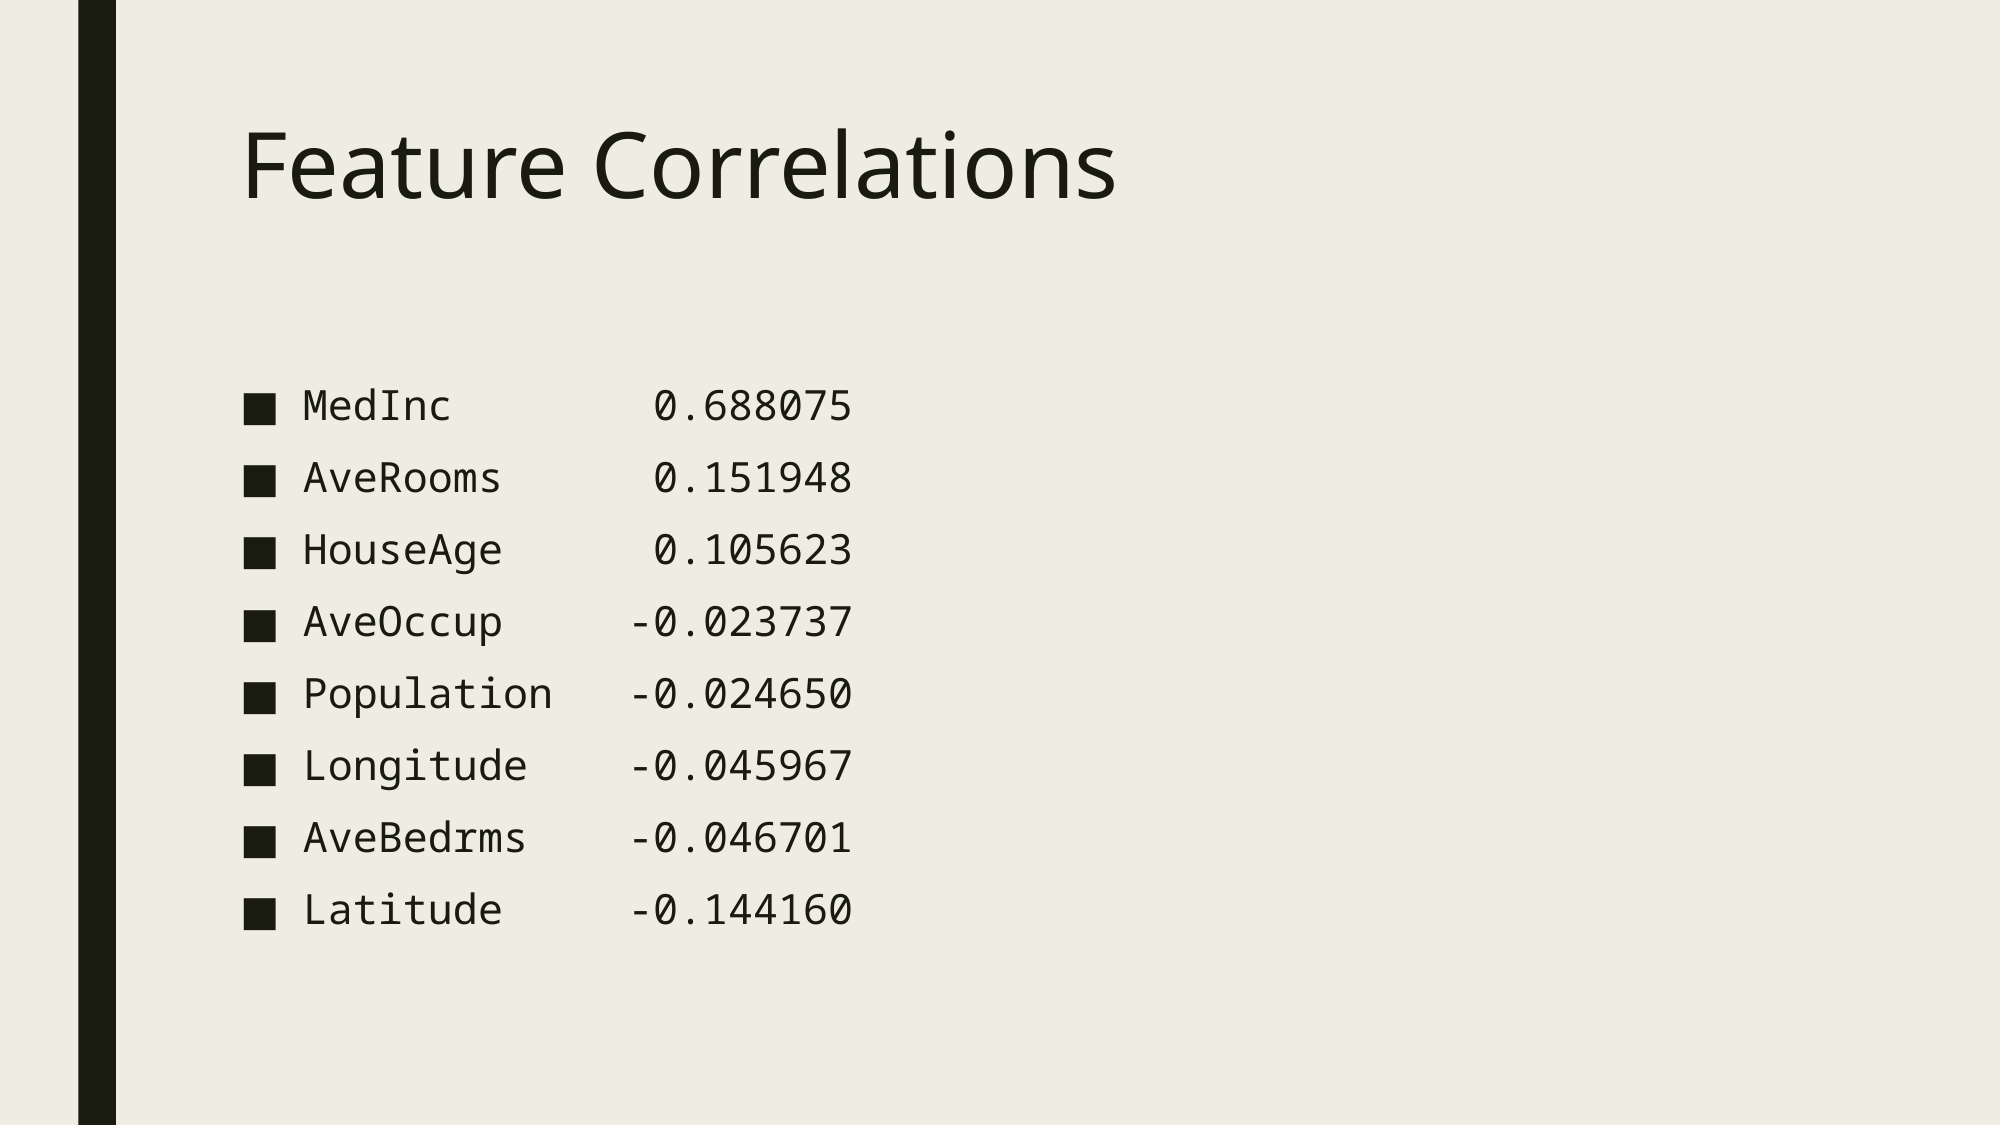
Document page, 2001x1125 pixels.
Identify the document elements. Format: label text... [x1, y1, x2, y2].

list MedInc 0.688075 AveRooms 0.151948 HouseAge 0.105623 AveOccup -0.023737 Population -0.024650 Longitude -0.045967 AveBedrms -0.046701 Latitude -0.144160 [225, 375, 1800, 963]
title Feature Correlations [225, 112, 1800, 357]
